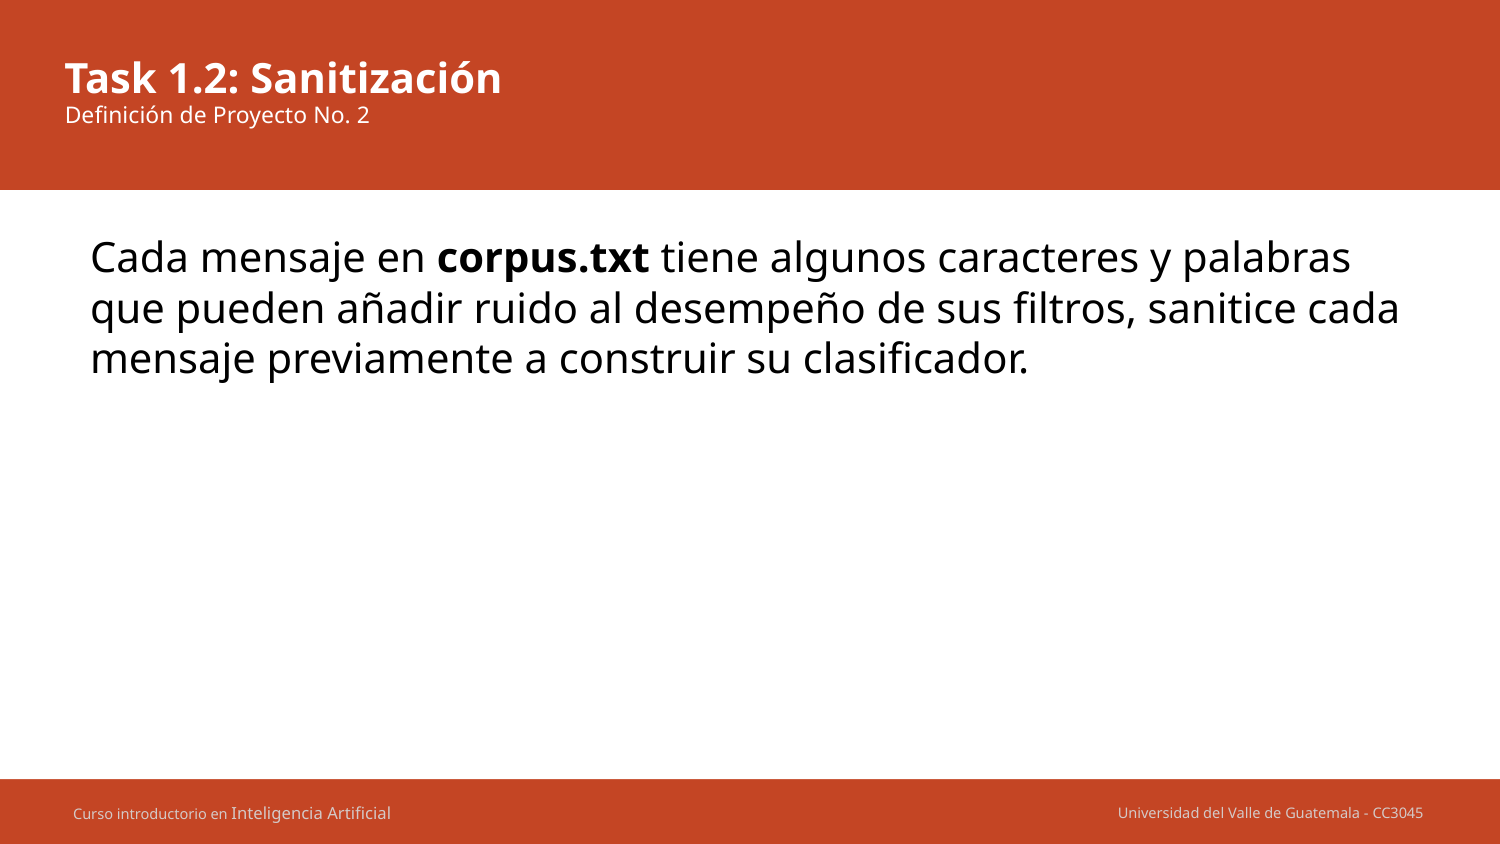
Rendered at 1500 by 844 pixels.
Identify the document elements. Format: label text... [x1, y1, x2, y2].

title Task 1.2: Sanitización [49, 47, 1266, 106]
list Cada mensaje en corpus.txt tiene algunos caracteres y palabras que pueden añadir ruido al desempeño de sus filtros, sanitice cada mensaje previamente a construir su clasificador. [75, 216, 1425, 761]
subtitle Definición de Proyecto No. 2 [49, 88, 980, 141]
